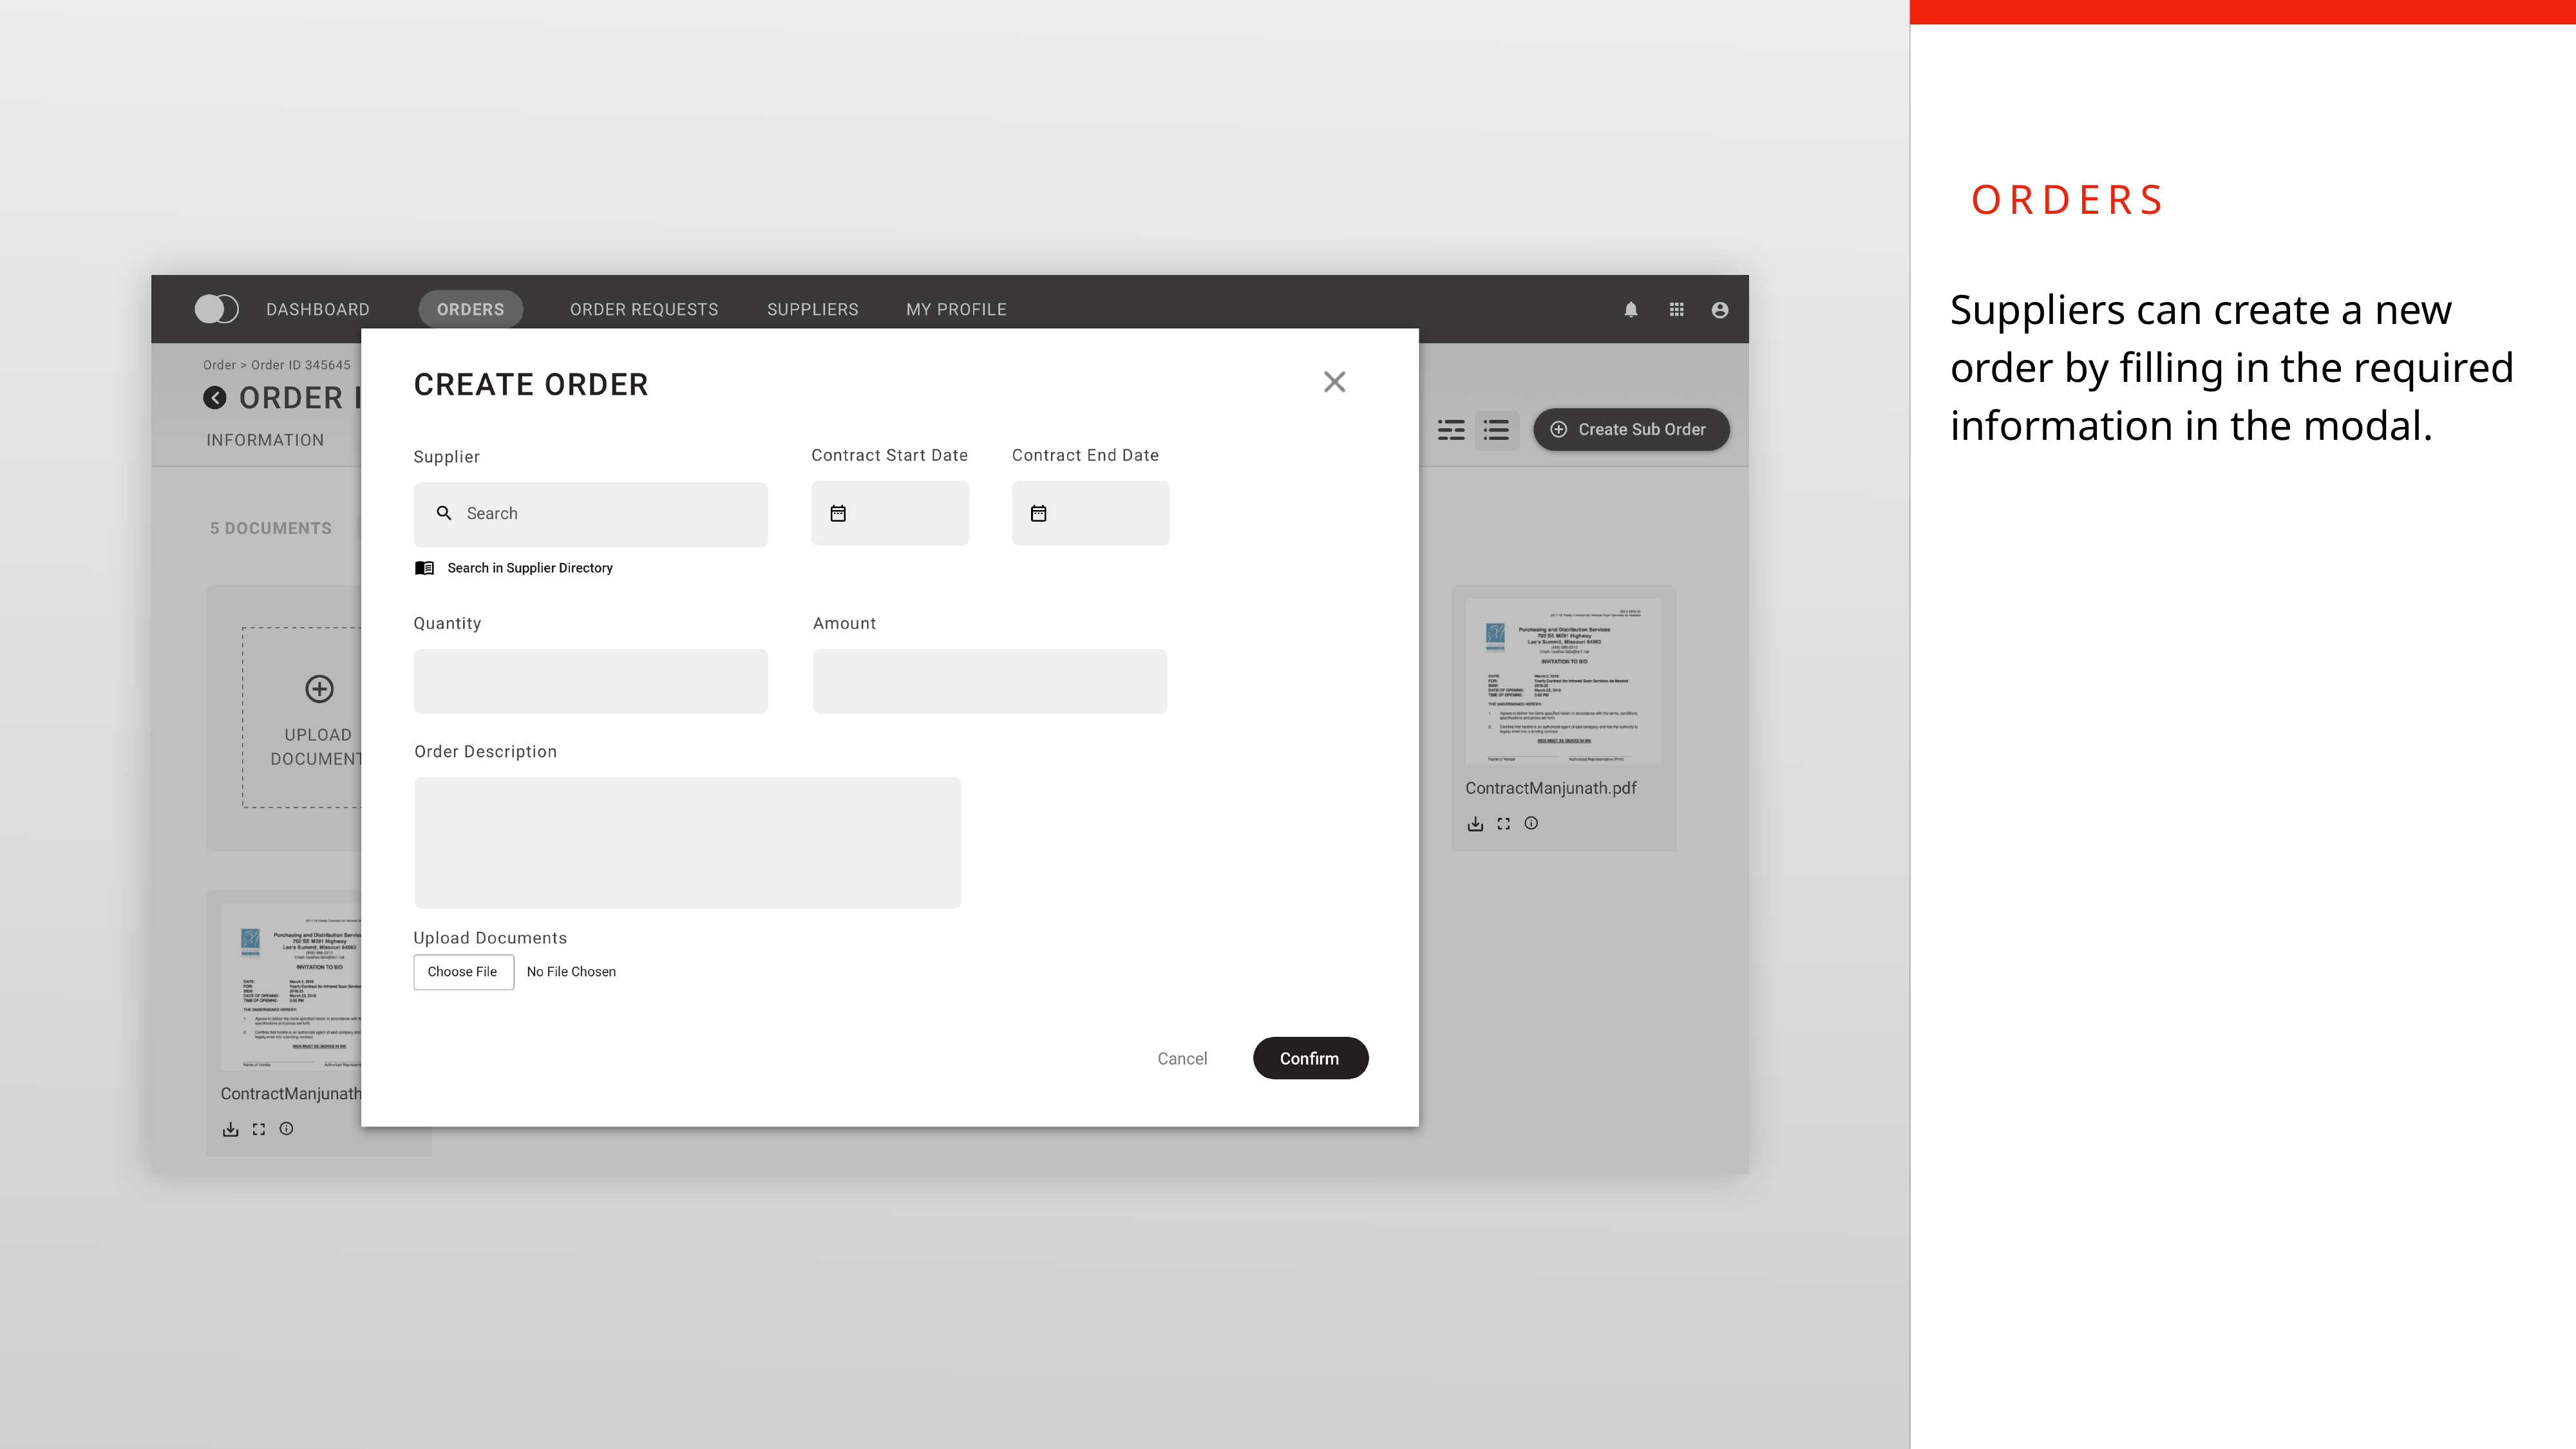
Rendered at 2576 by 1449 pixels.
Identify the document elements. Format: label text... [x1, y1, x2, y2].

text_box ORDERS [1965, 120, 2168, 228]
text_box [0, 0, 1911, 1449]
text_box Suppliers can create a new order by filling in the required information in the modal. [1944, 269, 2537, 453]
text_box [1909, 0, 2576, 24]
picture [151, 275, 1749, 1174]
